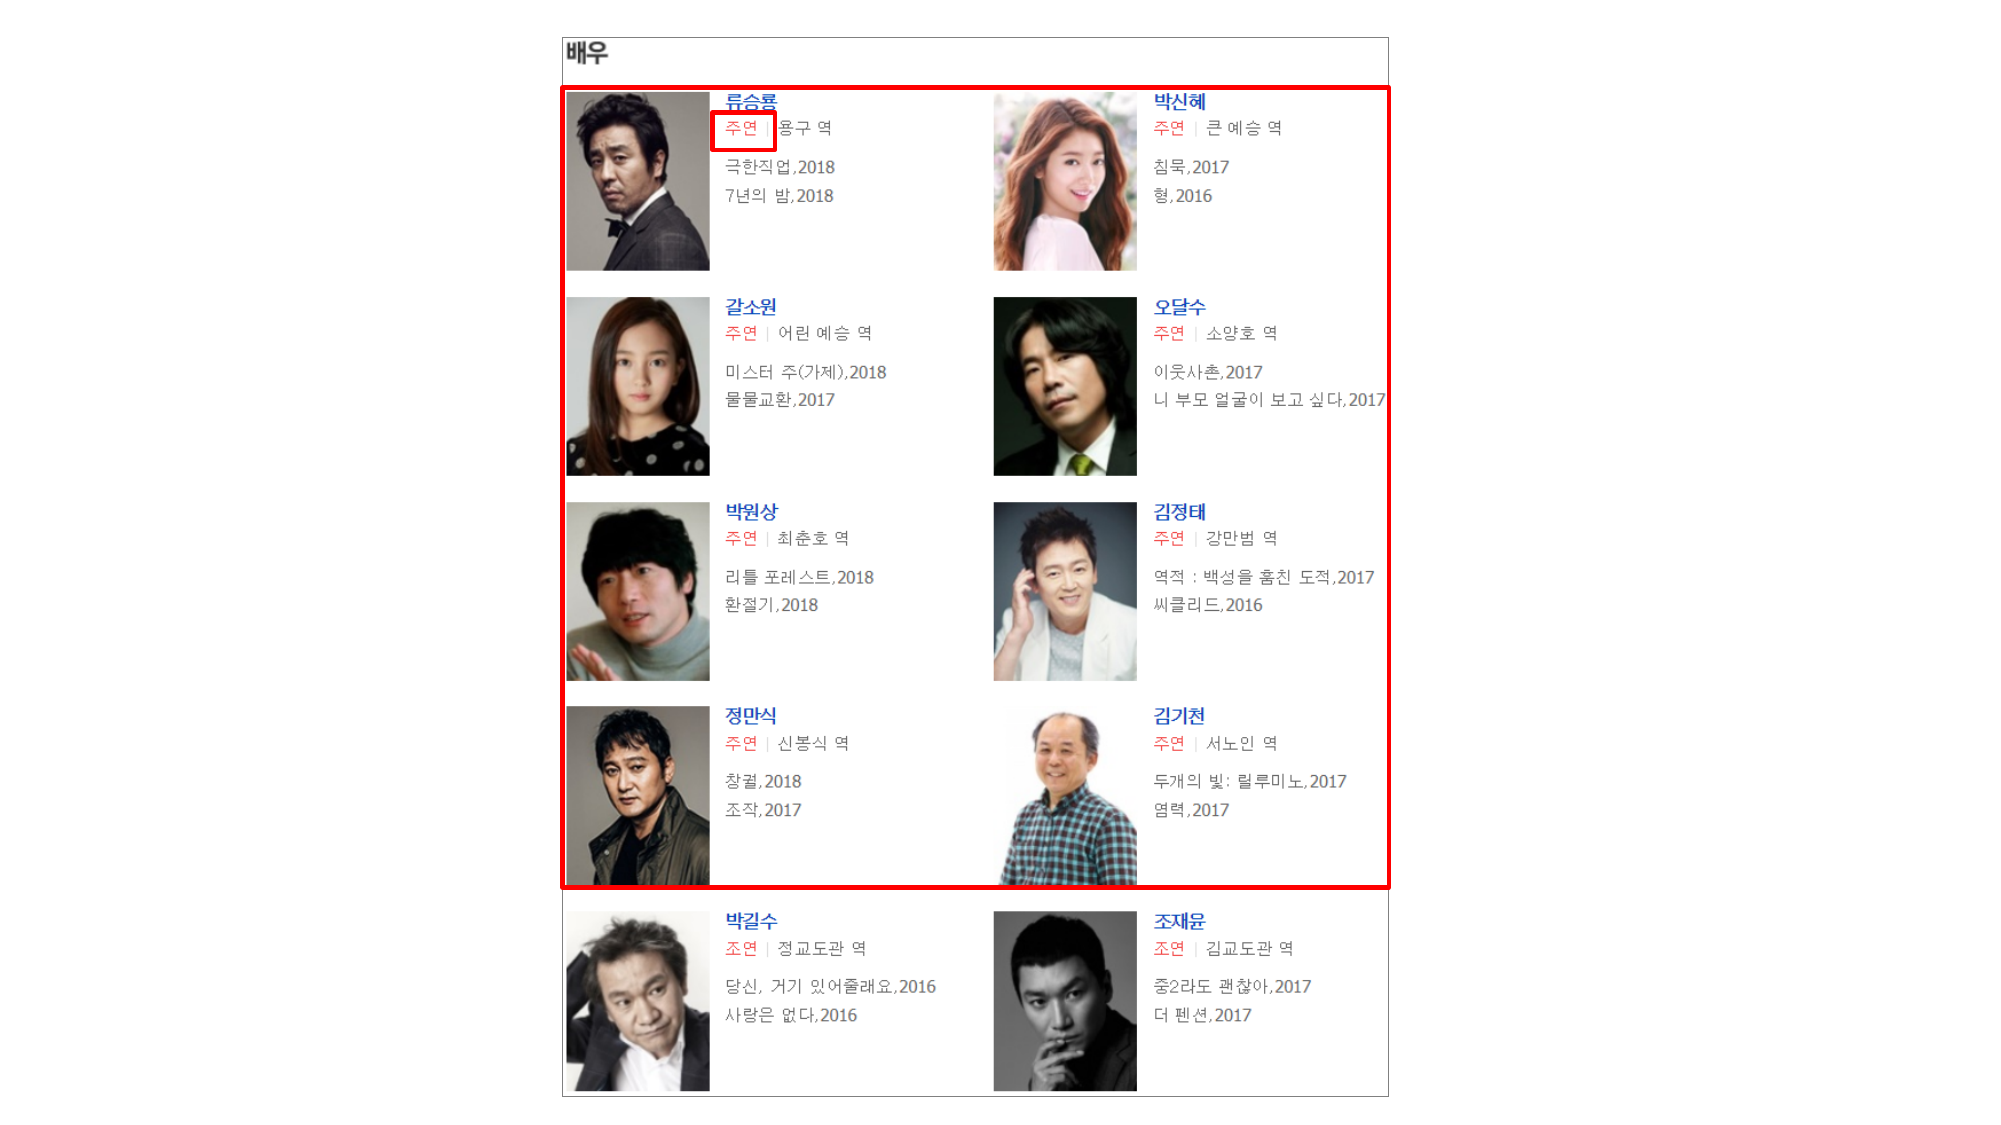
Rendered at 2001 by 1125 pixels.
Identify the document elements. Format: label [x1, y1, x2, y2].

picture [562, 37, 1390, 1097]
